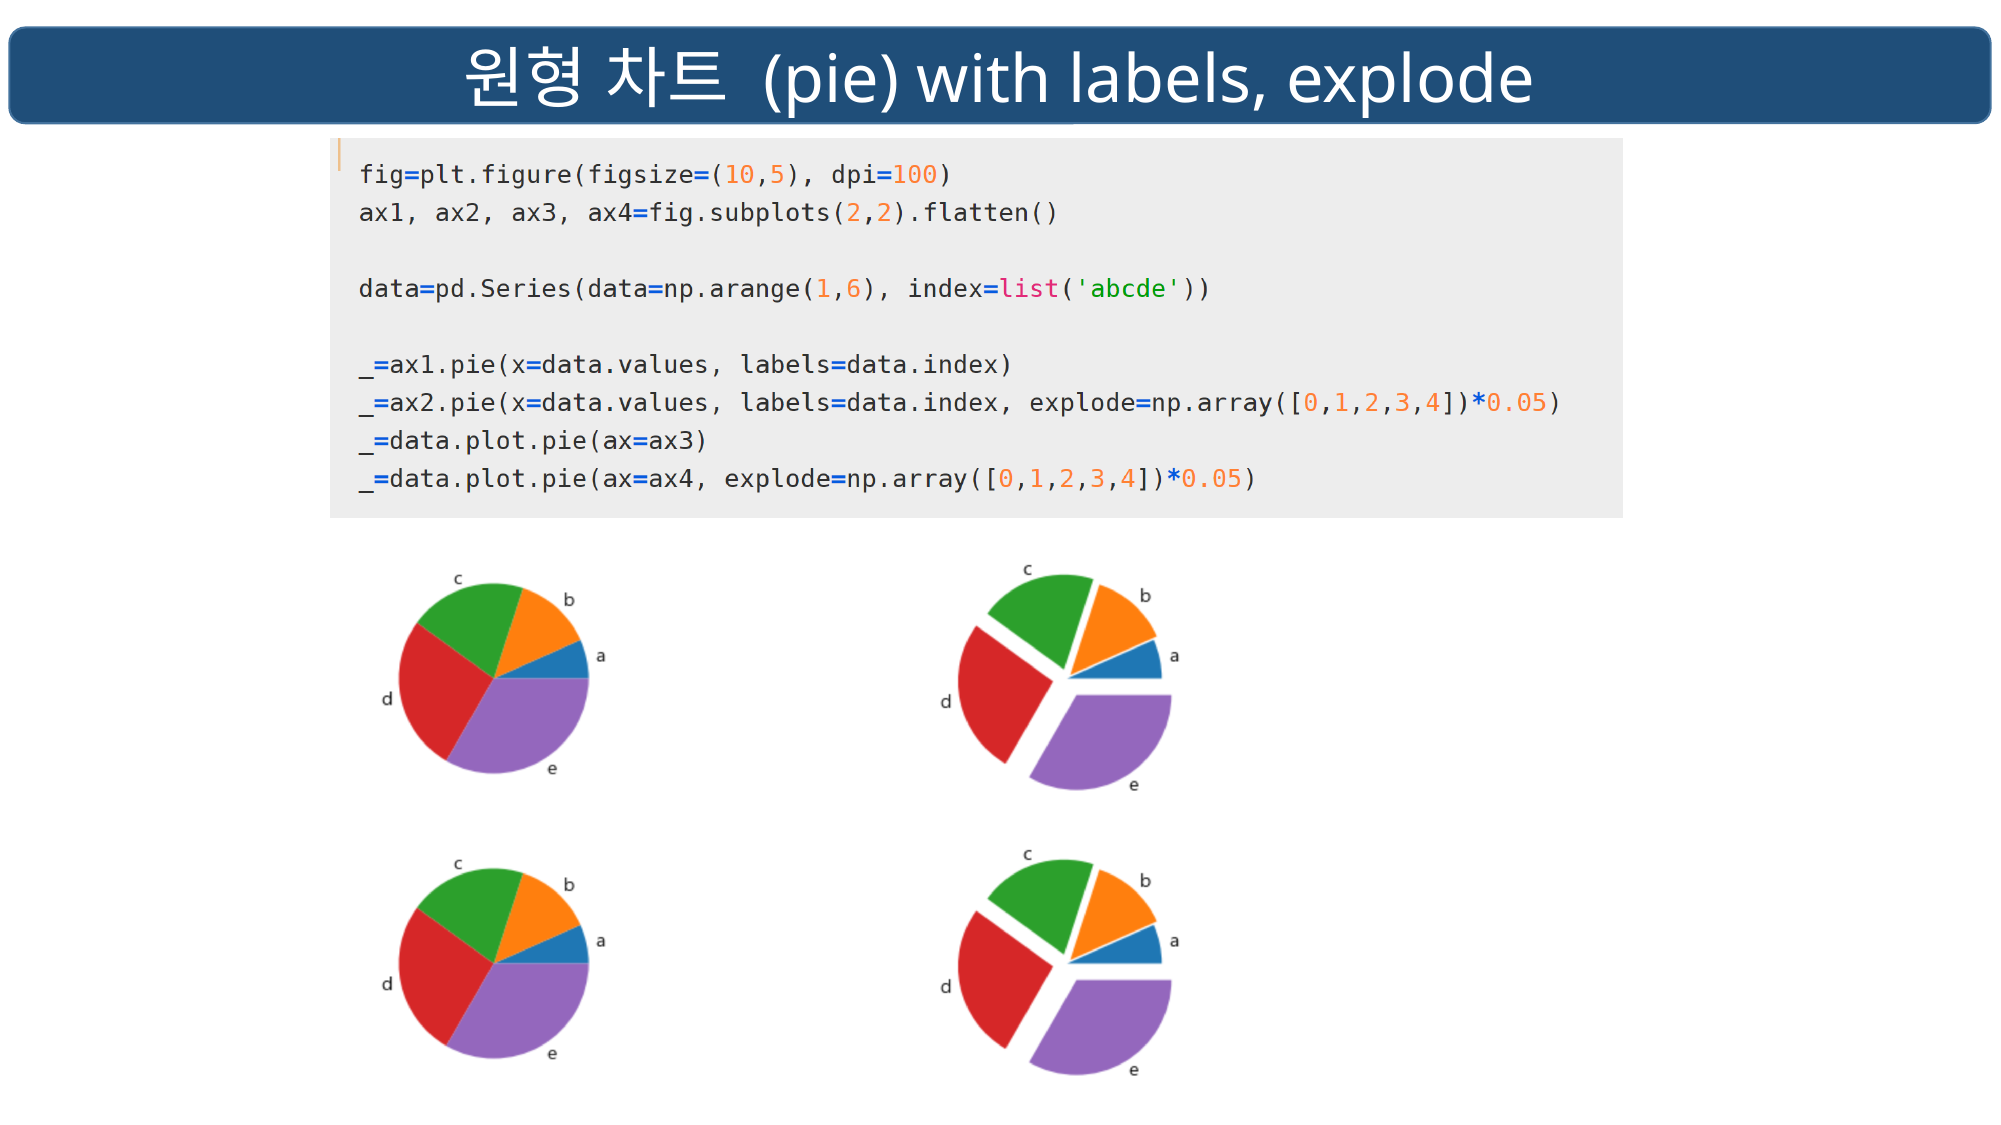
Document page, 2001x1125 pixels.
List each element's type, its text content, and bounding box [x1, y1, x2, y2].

text_box 원형 차트 (pie) with labels, explode [8, 26, 1992, 125]
picture [330, 138, 1623, 1120]
